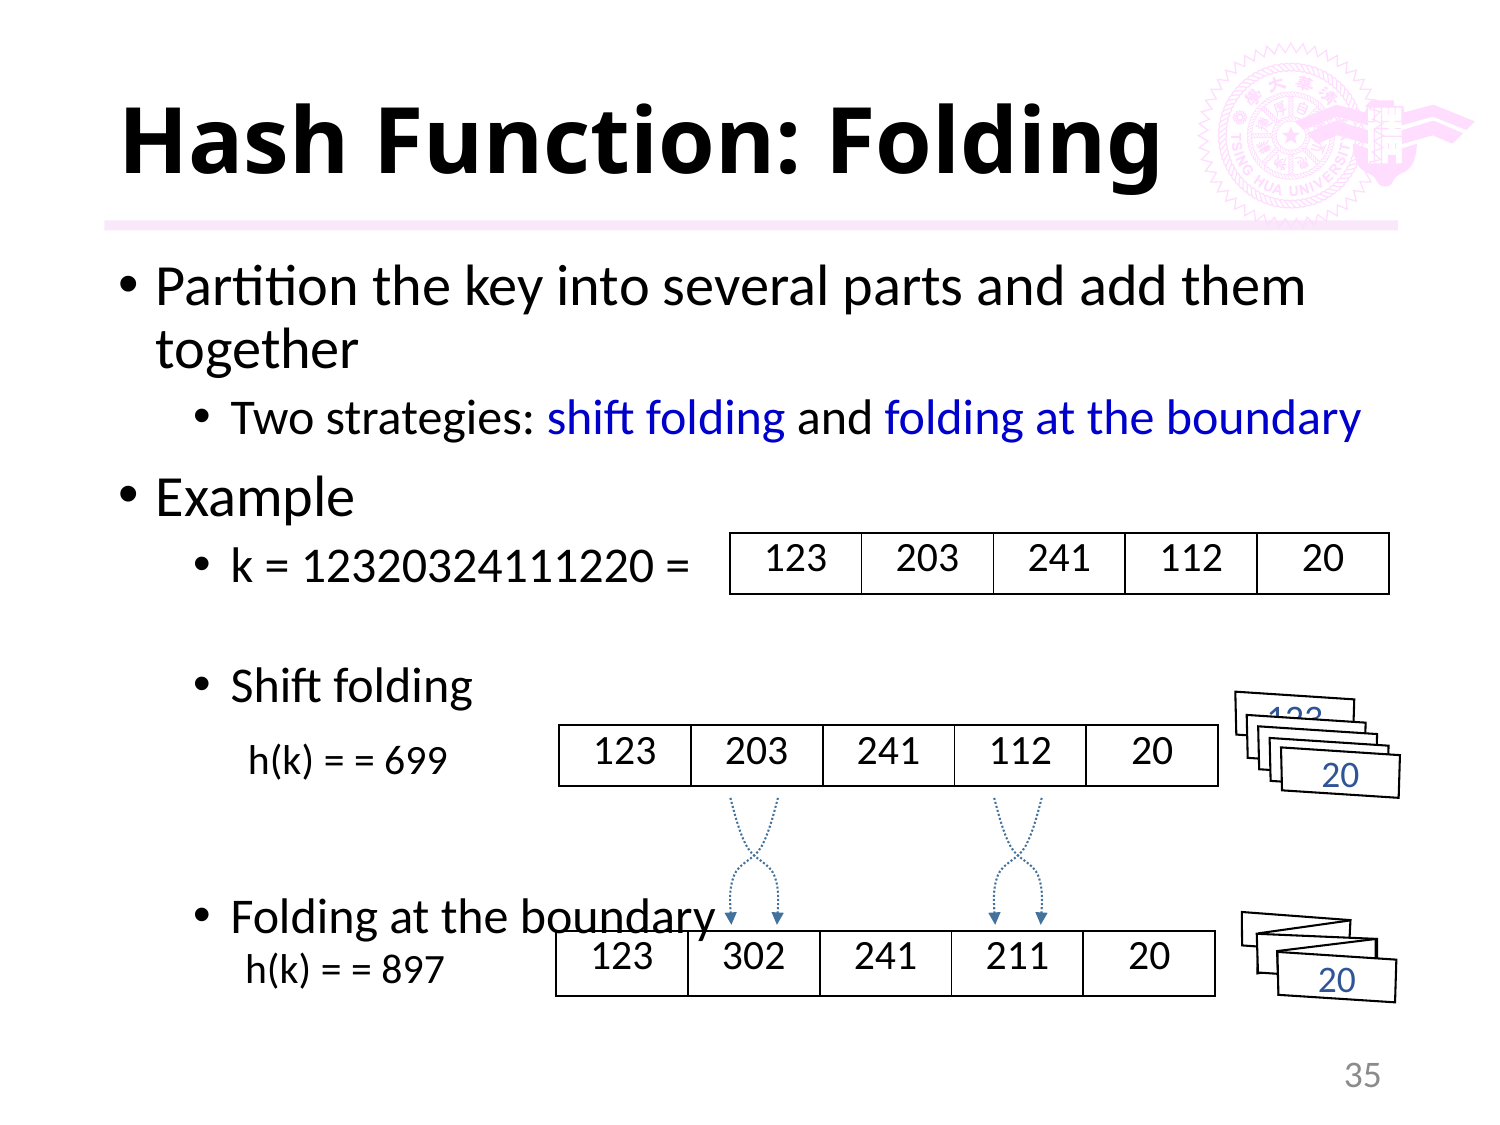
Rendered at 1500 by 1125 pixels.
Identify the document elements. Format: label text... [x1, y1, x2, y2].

table_header 211 [952, 932, 1082, 995]
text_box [994, 797, 1042, 925]
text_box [730, 797, 778, 925]
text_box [1241, 911, 1397, 1003]
table_header 123 [560, 726, 690, 785]
table_header 241 [824, 726, 954, 785]
title Hash Function: Folding [103, 59, 1397, 228]
list Partition the key into several parts and add them together Two strategies: shift folding and folding at the boundary Example k = 12320324111220 = Shift folding Folding at the boundary [103, 247, 1397, 1085]
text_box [1235, 691, 1401, 798]
table_header 203 [862, 534, 993, 593]
table_header 20 [1258, 534, 1388, 593]
slide_number 35 [1059, 1042, 1397, 1103]
table_header 241 [994, 534, 1124, 593]
table_header 123 [557, 932, 687, 995]
table_header 20 [1087, 726, 1217, 785]
table_header 112 [1126, 534, 1256, 593]
table_header 203 [692, 726, 822, 785]
table_header 112 [955, 726, 1085, 785]
table_header 123 [731, 534, 861, 593]
table_header 241 [821, 932, 951, 995]
table_header 302 [689, 932, 819, 995]
table_header 20 [1084, 932, 1214, 995]
